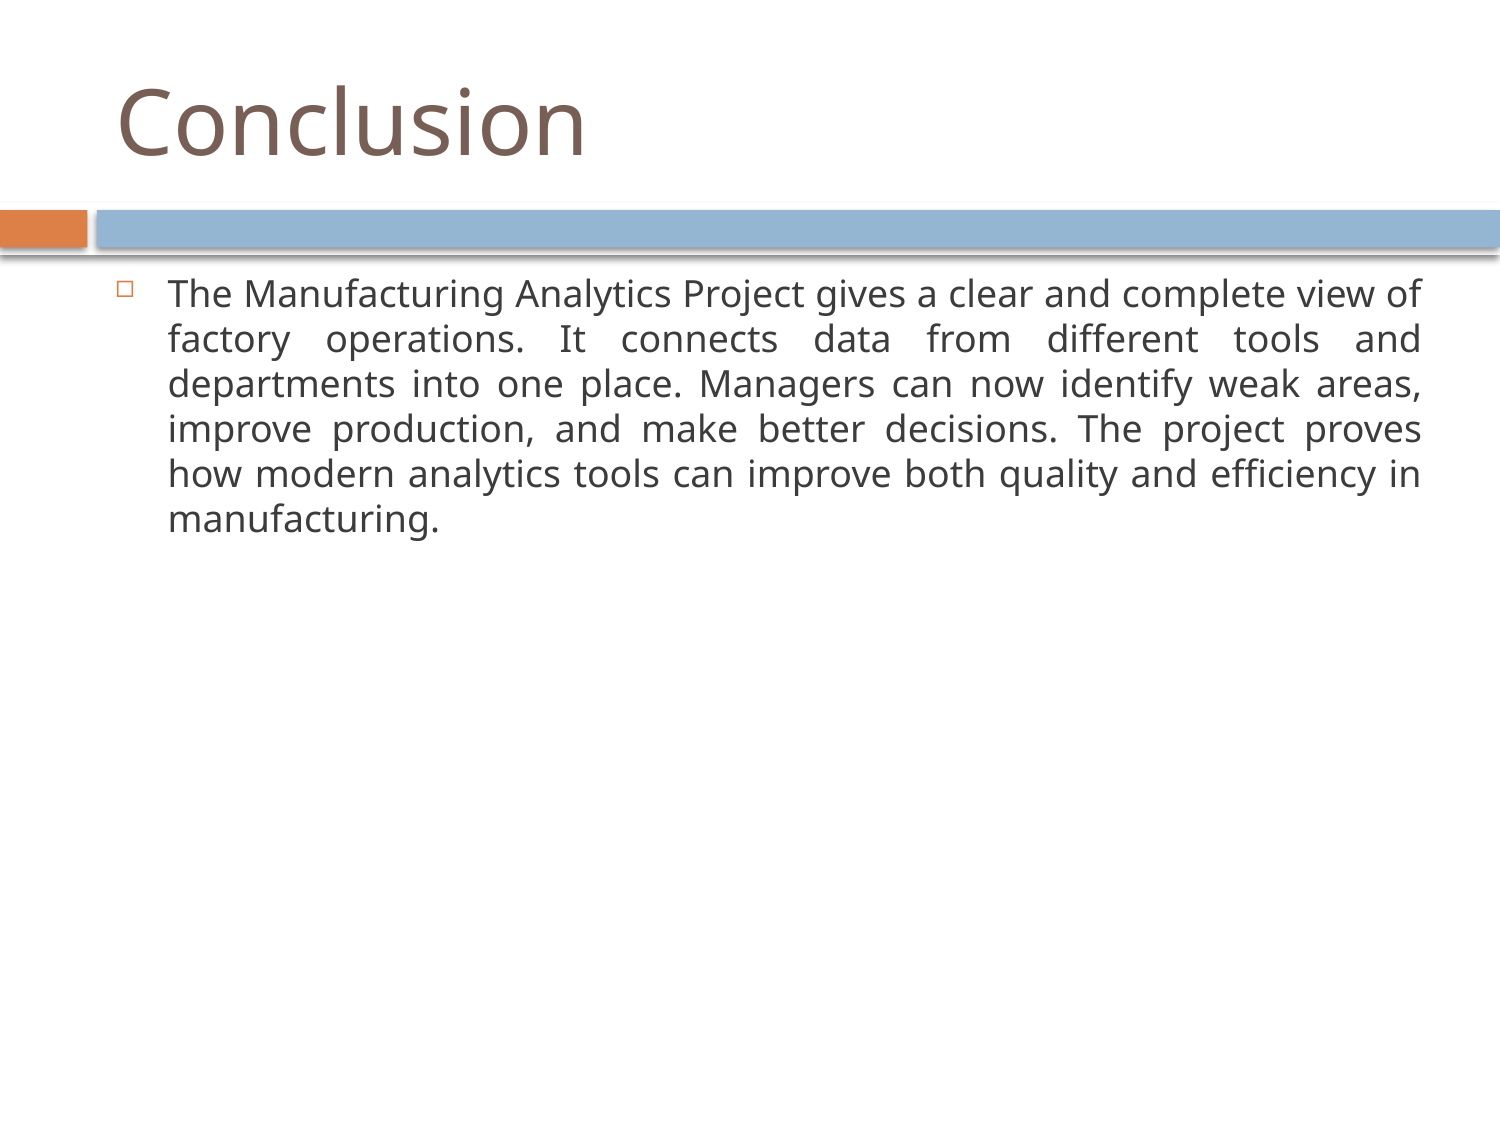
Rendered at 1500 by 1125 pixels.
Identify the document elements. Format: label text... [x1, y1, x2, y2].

title Conclusion [100, 37, 1438, 200]
list The Manufacturing Analytics Project gives a clear and complete view of factory operations. It connects data from different tools and departments into one place. Managers can now identify weak areas, improve production, and make better decisions. The project proves how modern analytics tools can improve both quality and efficiency in manufacturing. [100, 262, 1438, 1000]
